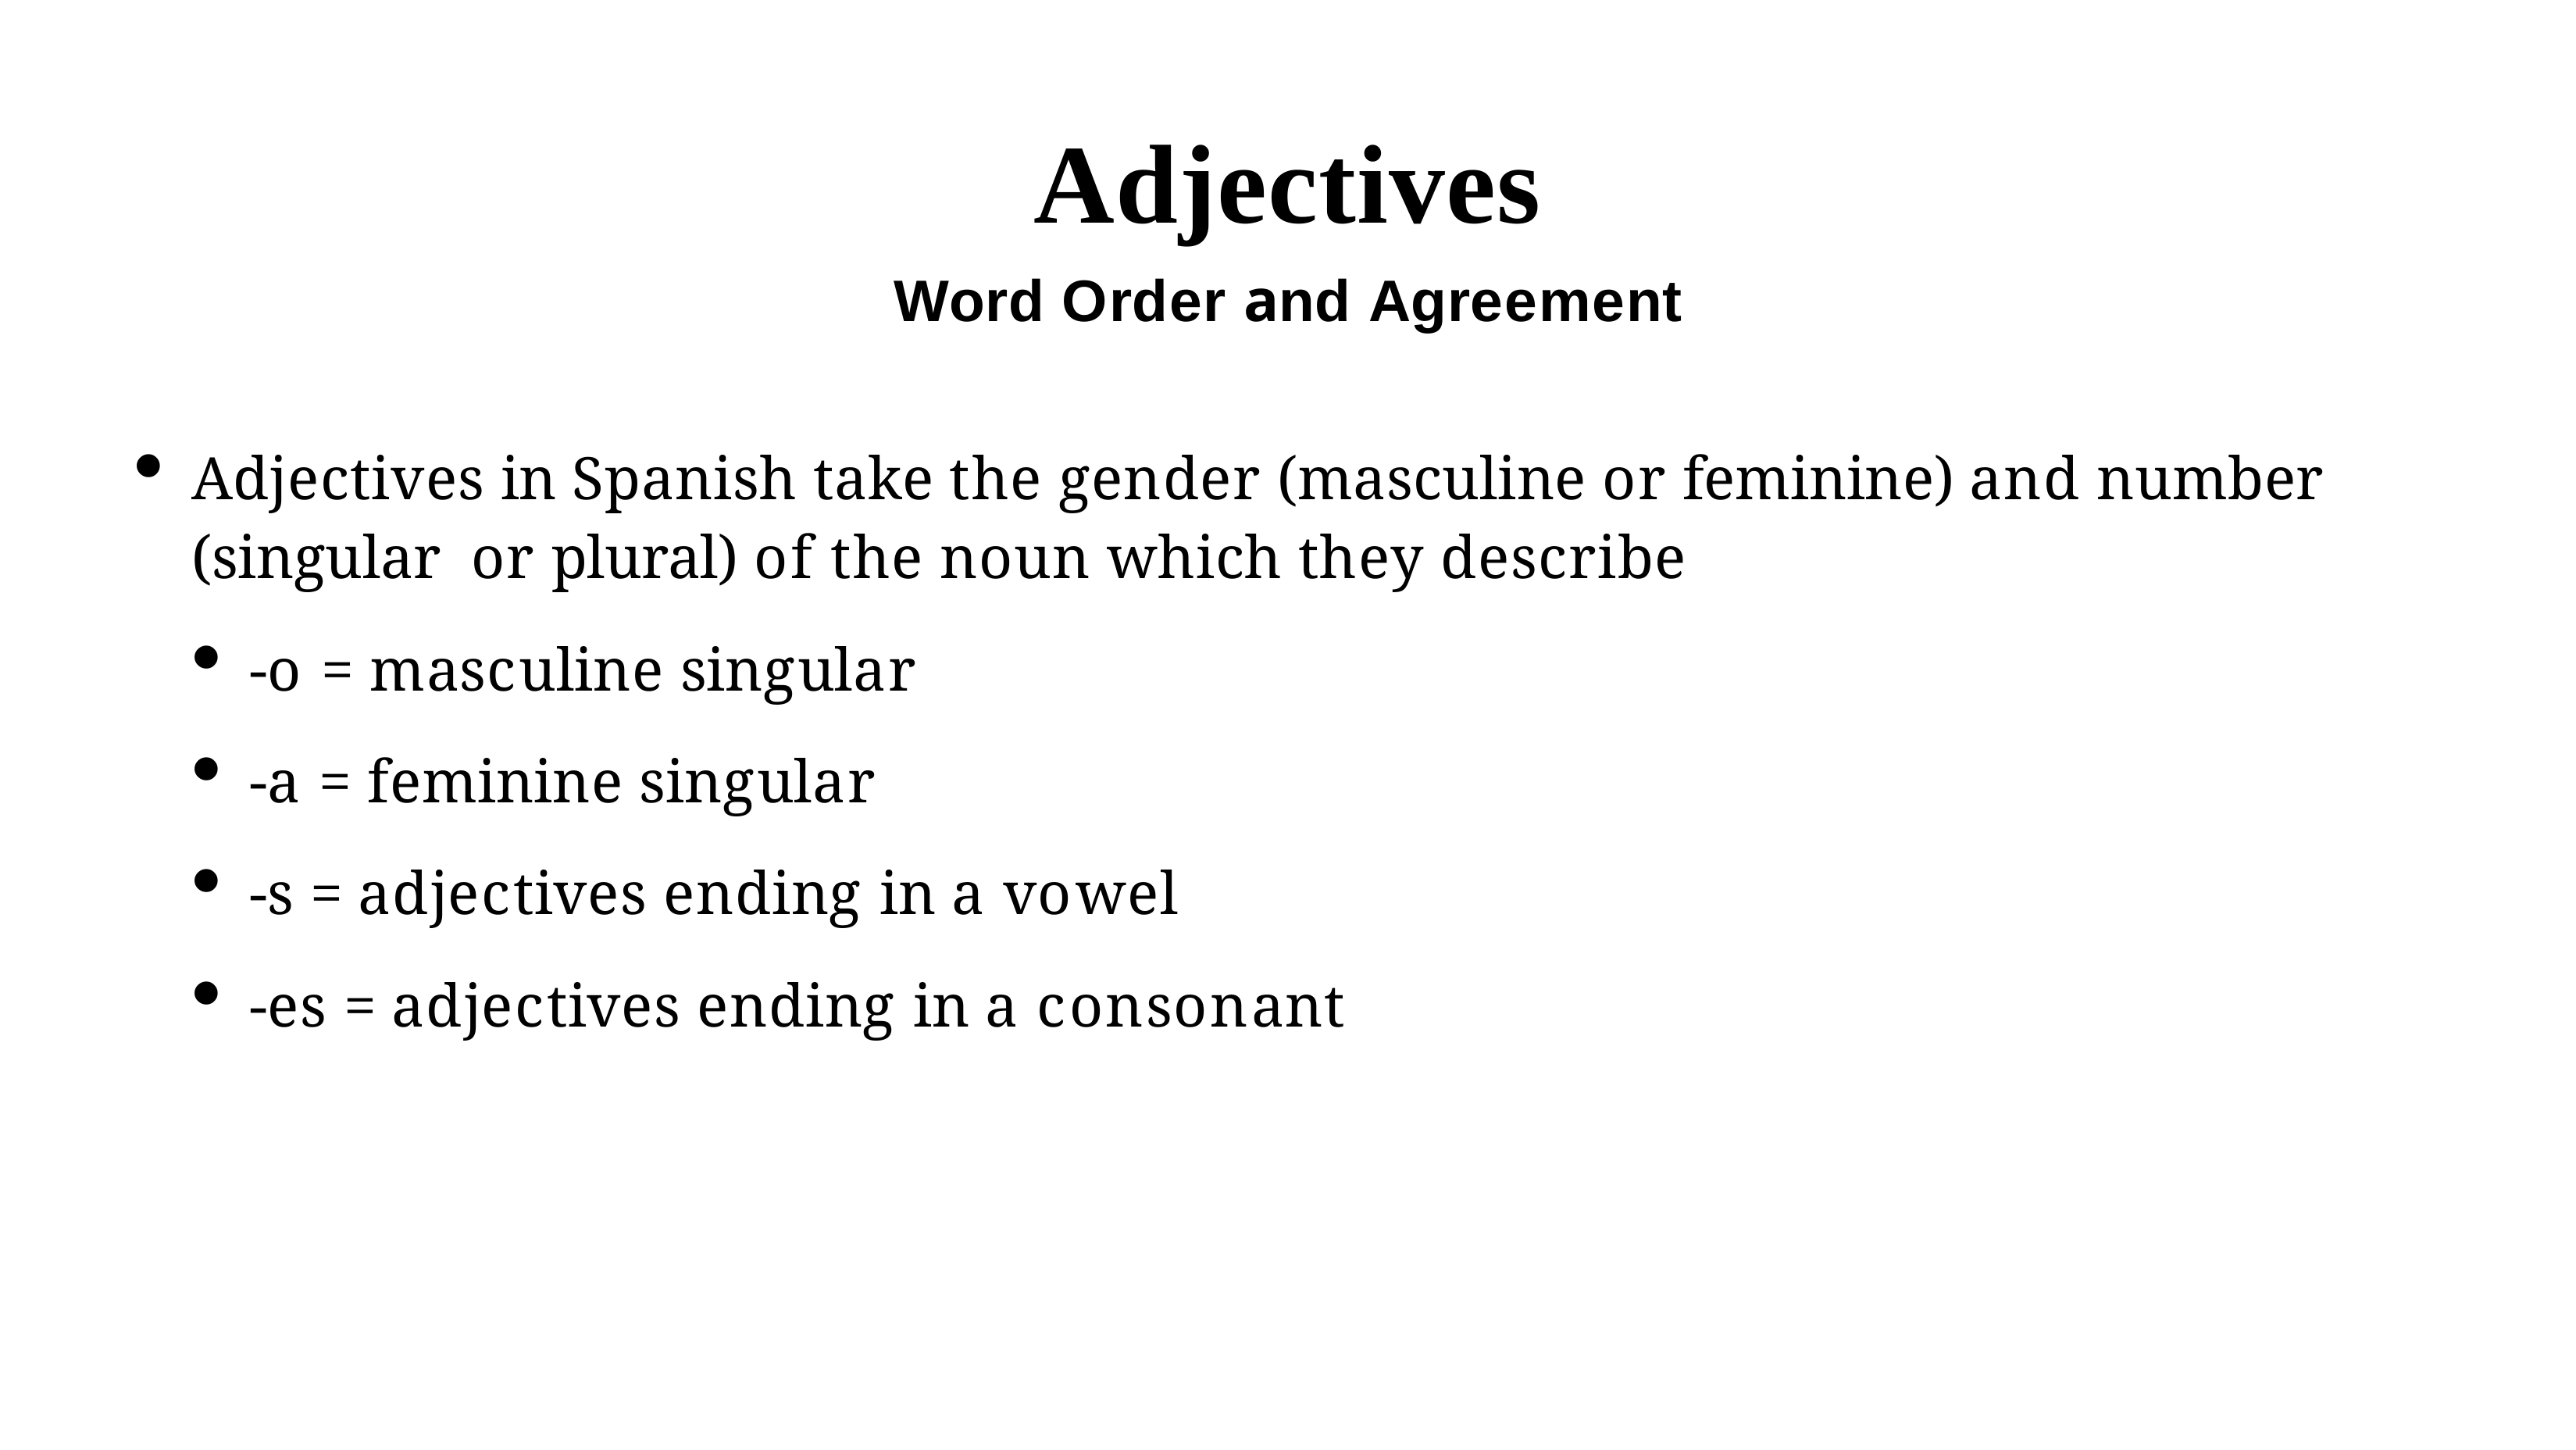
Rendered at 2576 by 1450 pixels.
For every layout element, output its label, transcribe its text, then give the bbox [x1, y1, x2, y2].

text_box Adjectives in Spanish take the gender (masculine or feminine) and number (singular or plural) of the noun which they describe -o = masculine singular -a = feminine singular -s = adjectives ending in a vowel -es = adjectives ending in a consonant [132, 430, 2414, 1039]
title Adjectives Word Order and Agreement [159, 75, 2417, 353]
